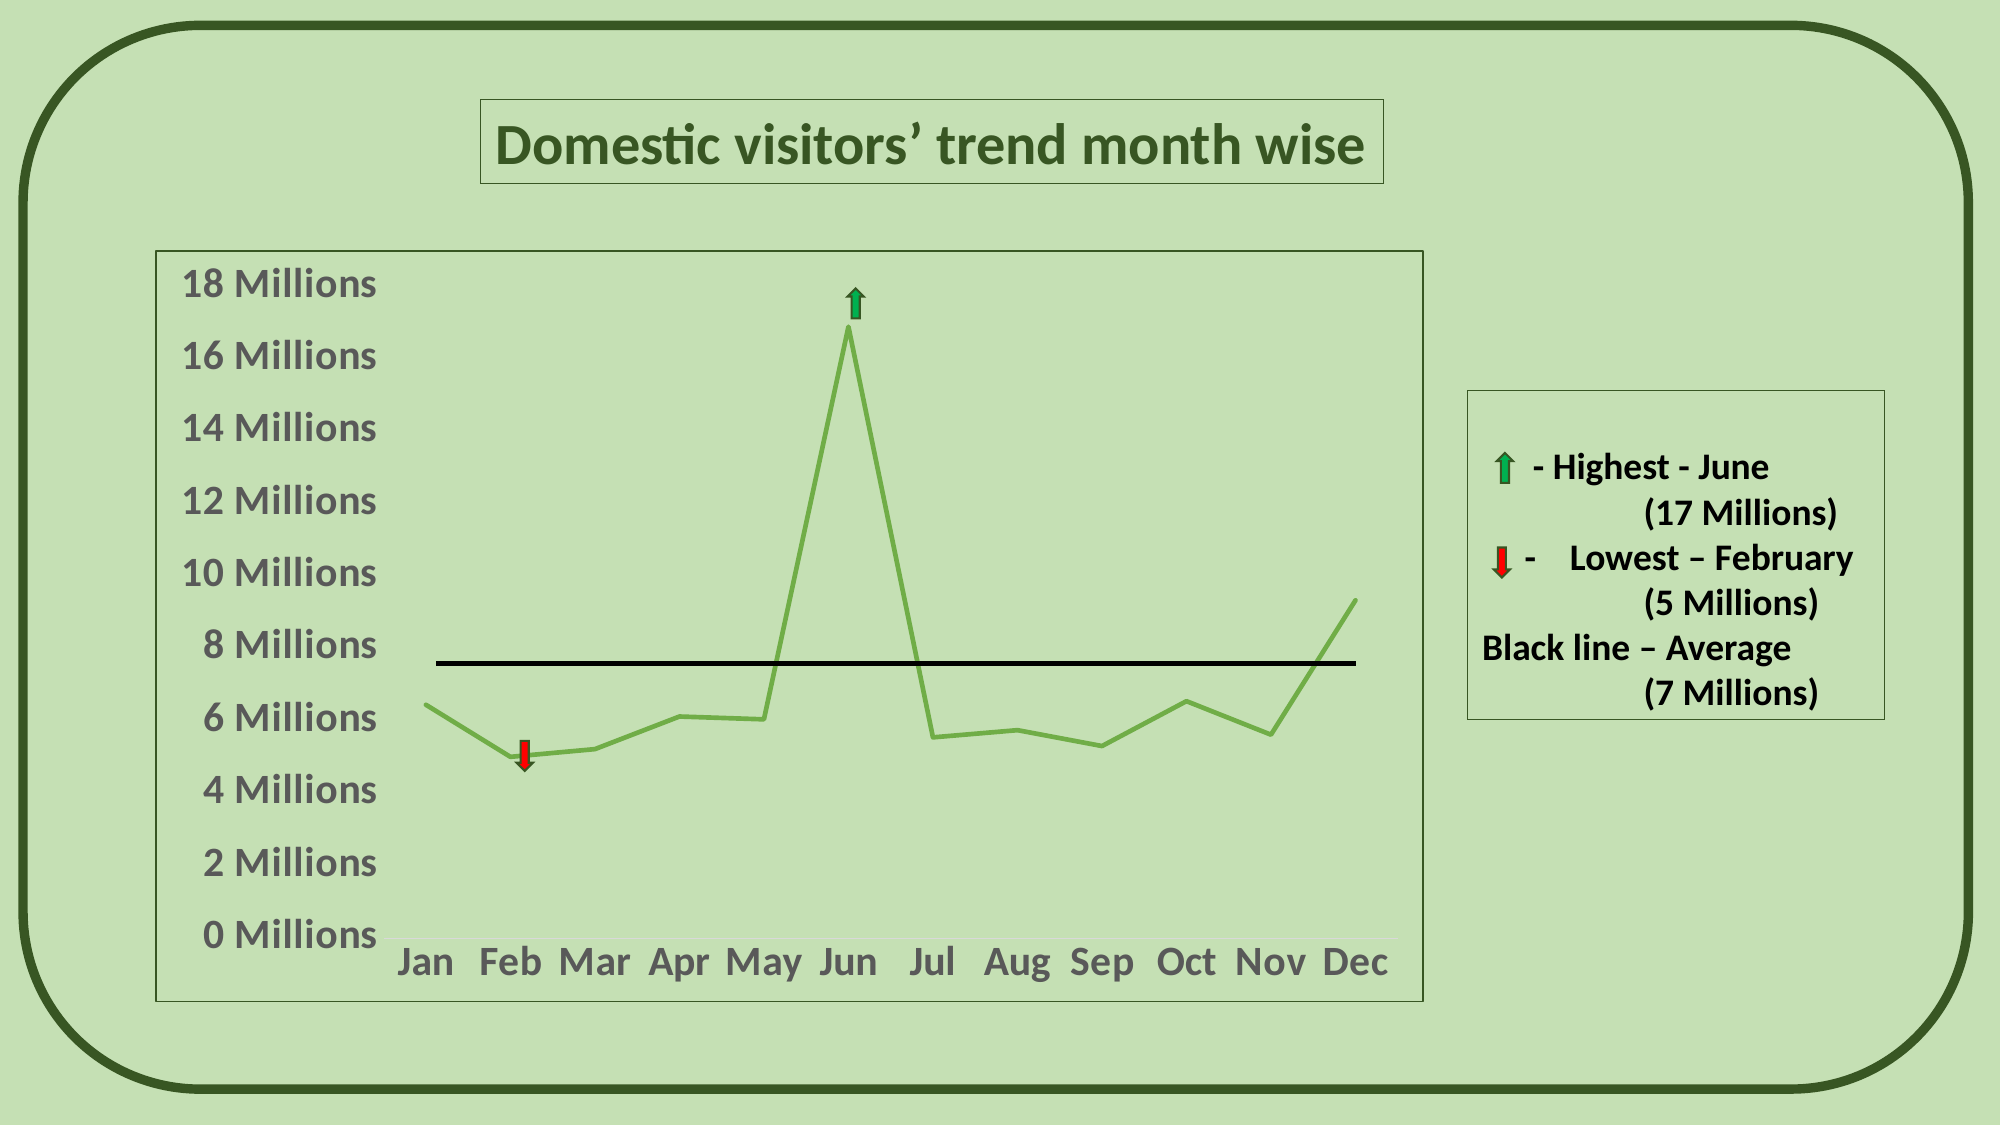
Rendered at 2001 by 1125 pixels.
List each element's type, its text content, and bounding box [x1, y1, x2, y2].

text_box Domestic visitors’ trend month wise [480, 99, 1384, 184]
text_box [21, 24, 1970, 1091]
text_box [1467, 390, 1885, 724]
chart [154, 249, 1424, 1003]
